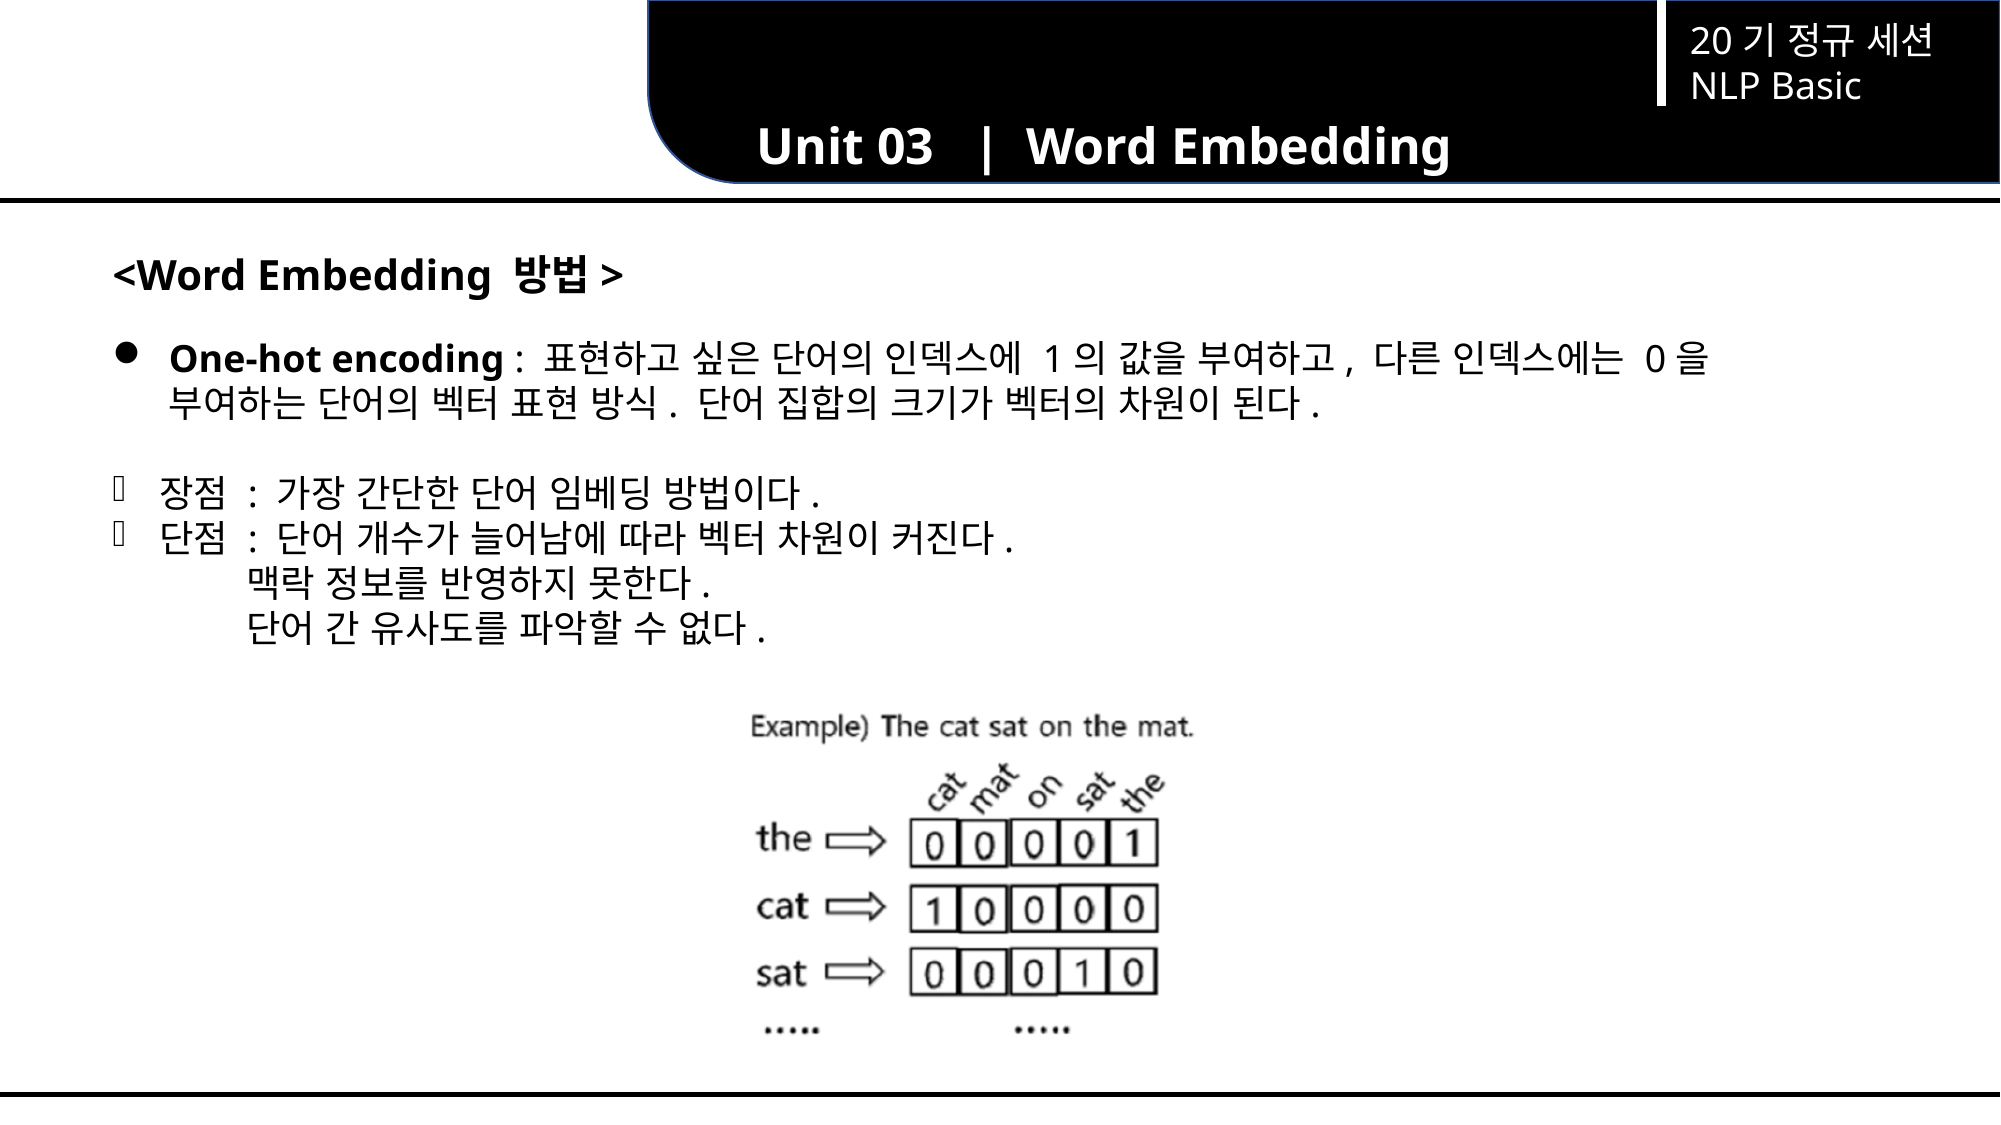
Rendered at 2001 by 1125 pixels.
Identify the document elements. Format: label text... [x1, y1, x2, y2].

text_box [0, 1092, 2000, 1097]
text_box [1657, 0, 1666, 106]
text_box <Word Embedding 방법> [97, 241, 1718, 307]
text_box [647, 0, 2000, 184]
text_box 20기 정규 세션 NLP Basic [1675, 9, 1951, 115]
text_box [0, 198, 2000, 203]
picture [737, 706, 1203, 1048]
text_box Unit 03 | Word Embedding [741, 107, 1468, 182]
text_box One-hot encoding : 표현하고 싶은 단어의 인덱스에 1의 값을 부여하고, 다른 인덱스에는 0을 부여하는 단어의 벡터 표현 방식. 단어 집합의 크기가 벡터의 차원이 된다. 장점 : 가장 간단한 단어 임베딩 방법이다. 단점 : 단어 개수가 늘어남에 따라 벡터 차원이 커진다. 맥락 정보를 반영하지 못한다. 단어 간 유사도를 파악할 수 없다. [97, 327, 1764, 658]
